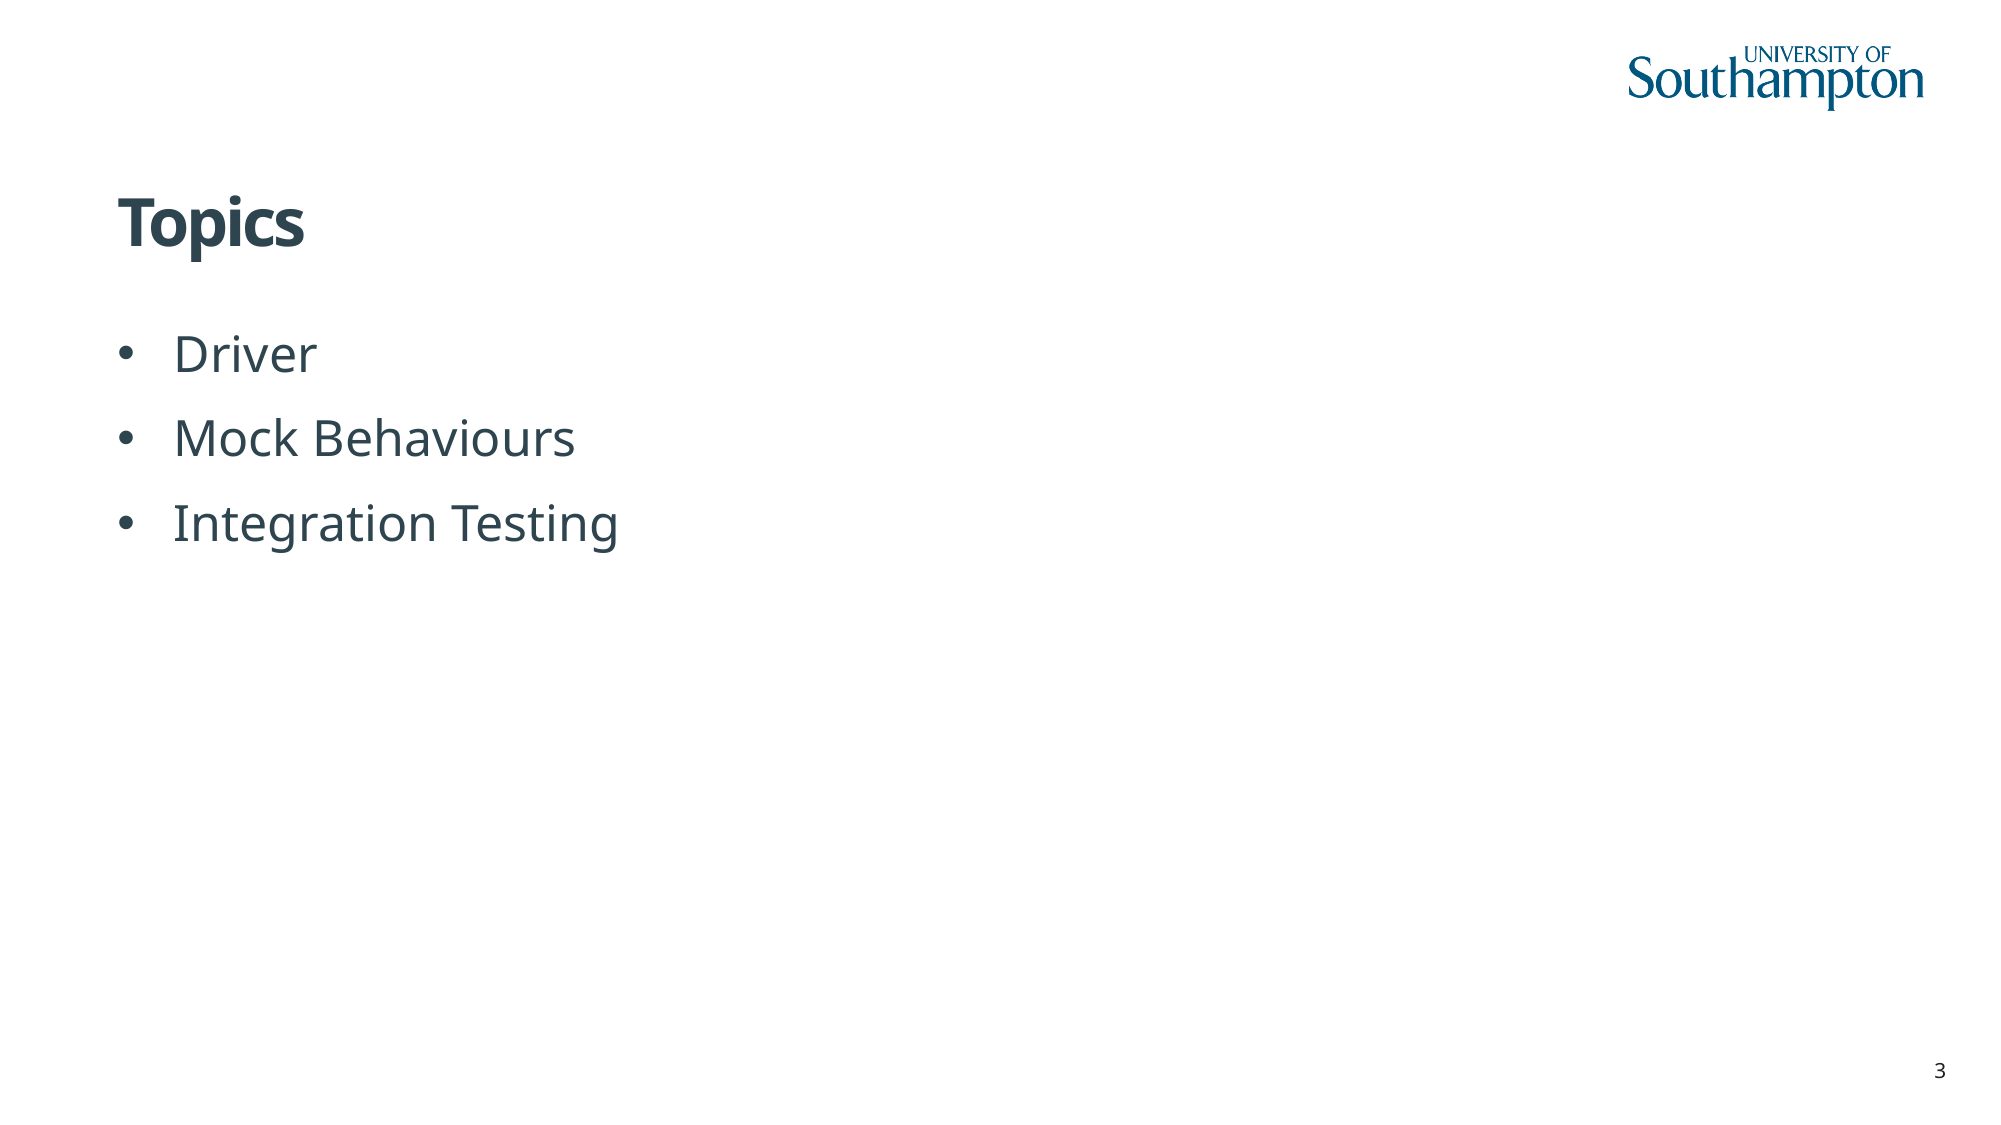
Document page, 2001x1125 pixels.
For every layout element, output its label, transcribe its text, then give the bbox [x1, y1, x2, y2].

picture [1629, 71, 1648, 95]
picture [1869, 48, 1877, 60]
text_box Driver Mock Behaviours Integration Testing [102, 314, 1768, 941]
picture [1629, 46, 1924, 111]
title Topics [102, 113, 1882, 268]
